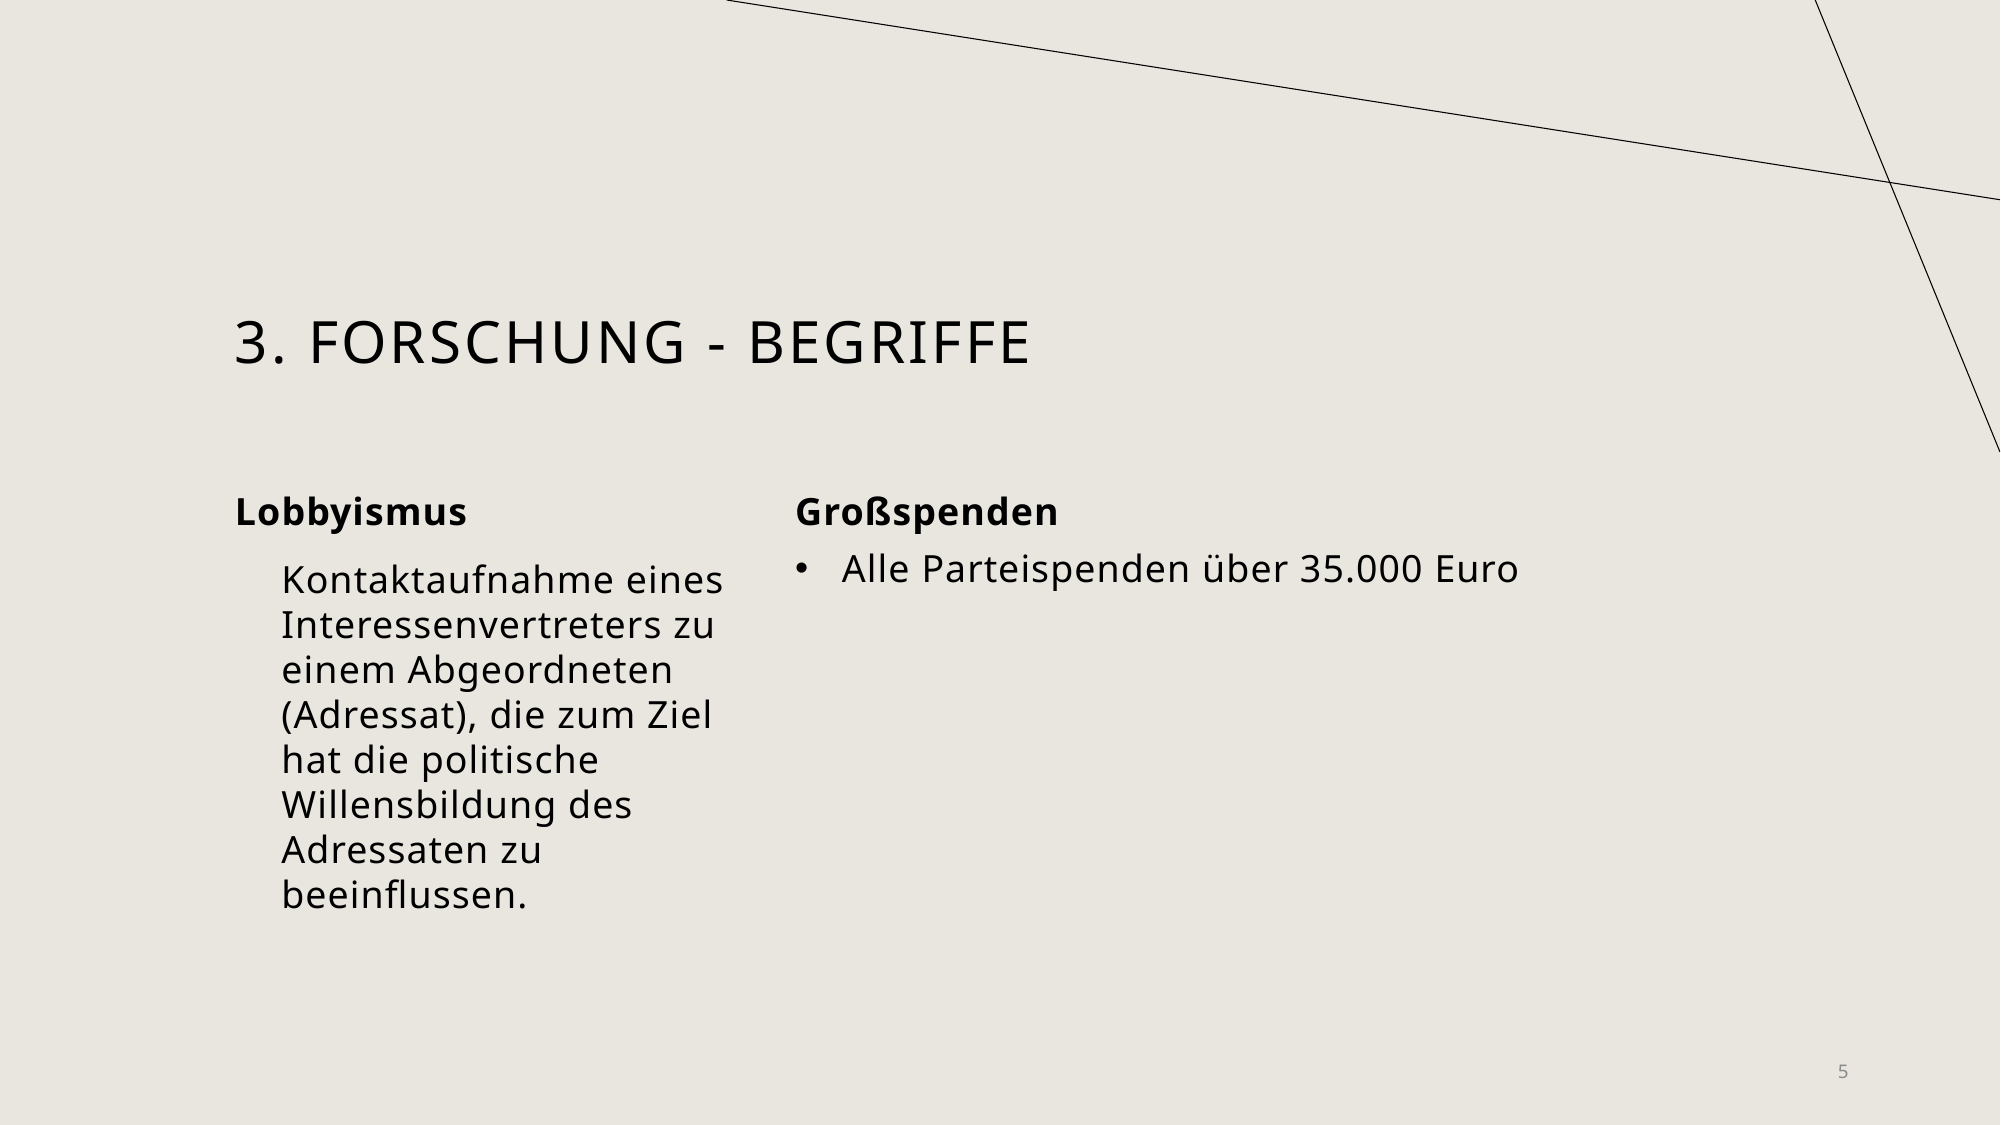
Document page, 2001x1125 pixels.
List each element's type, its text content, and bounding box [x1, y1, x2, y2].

list Kontaktaufnahme eines Interessenvertreters zu einem Abgeordneten (Adressat), die zum Ziel hat die politische Willensbildung des Adressaten zu beeinflussen. [219, 556, 780, 1034]
title 3. Forschung - Begriffe [219, 91, 1853, 384]
list Lobbyismus [219, 485, 667, 544]
slide_number 5 [1701, 1042, 1864, 1103]
list Großspenden [780, 485, 1685, 544]
list Alle Parteispenden über 35.000 Euro [780, 545, 1684, 1043]
